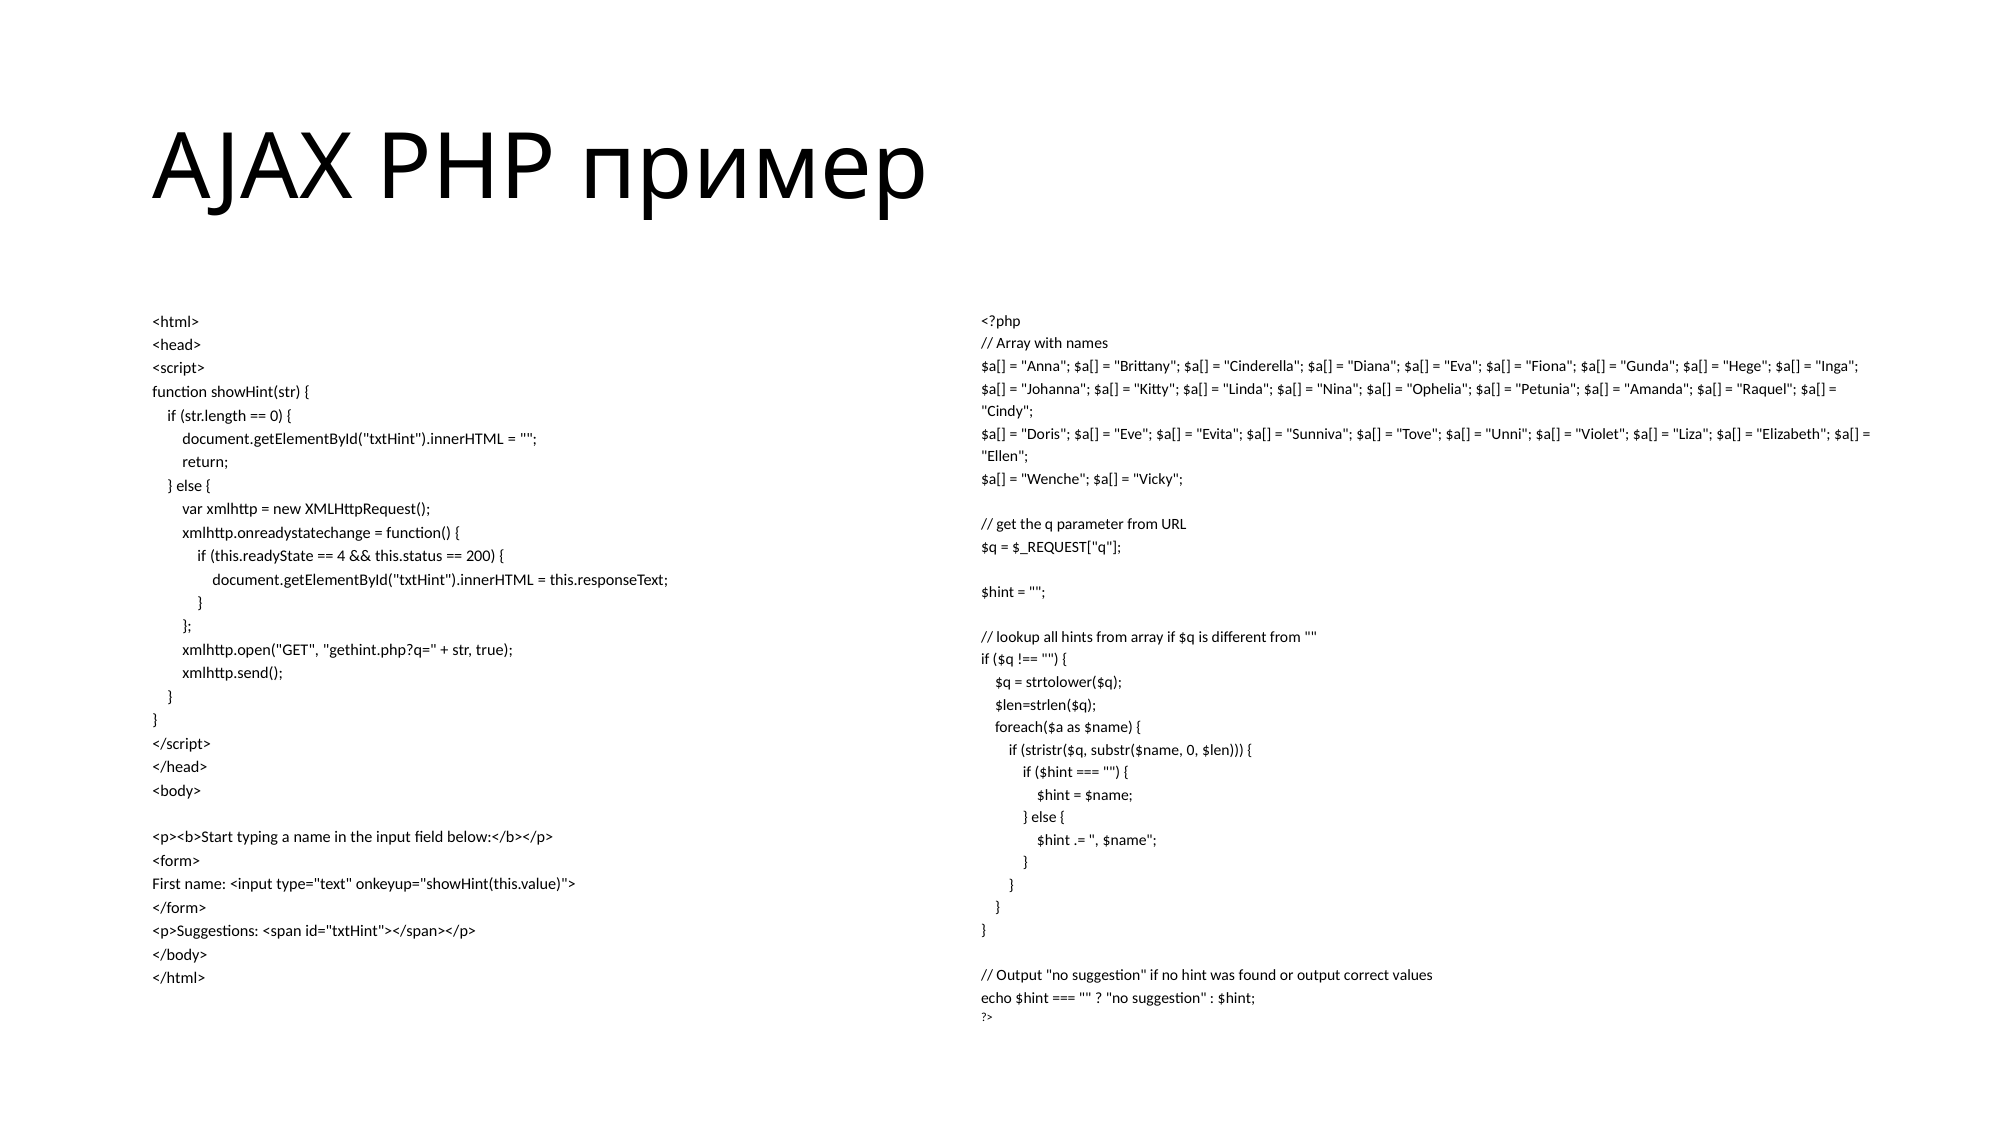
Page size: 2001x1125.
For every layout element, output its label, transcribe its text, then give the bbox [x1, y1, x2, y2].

text_box <?php // Array with names $a[] = "Anna"; $a[] = "Brittany"; $a[] = "Cinderella"; $a[] = "Diana"; $a[] = "Eva"; $a[] = "Fiona"; $a[] = "Gunda"; $a[] = "Hege"; $a[] = "Inga"; $a[] = "Johanna"; $a[] = "Kitty"; $a[] = "Linda"; $a[] = "Nina"; $a[] = "Ophelia"; $a[] = "Petunia"; $a[] = "Amanda"; $a[] = "Raquel"; $a[] = "Cindy"; $a[] = "Doris"; $a[] = "Eve"; $a[] = "Evita"; $a[] = "Sunniva"; $a[] = "Tove"; $a[] = "Unni"; $a[] = "Violet"; $a[] = "Liza"; $a[] = "Elizabeth"; $a[] = "Ellen"; $a[] = "Wenche"; $a[] = "Vicky"; // get the q parameter from URL $q = $_REQUEST["q"]; $hint = ""; // lookup all hints from array if $q is different from "" if ($q !== "") { $q = strtolower($q); $len=strlen($q); foreach($a as $name) { if (stristr($q, substr($name, 0, $len))) { if ($hint === "") { $hint = $name; } else { $hint .= ", $name"; } } } } // Output "no suggestion" if no hint was found or output correct values echo $hint === "" ? "no suggestion" : $hint; ?> [965, 299, 1888, 1061]
list <html> <head> <script> function showHint(str) { if (str.length == 0) { document.getElementById("txtHint").innerHTML = ""; return; } else { var xmlhttp = new XMLHttpRequest(); xmlhttp.onreadystatechange = function() { if (this.readyState == 4 && this.status == 200) { document.getElementById("txtHint").innerHTML = this.responseText; } }; xmlhttp.open("GET", "gethint.php?q=" + str, true); xmlhttp.send(); } } </script> </head> <body> <p><b>Start typing a name in the input field below:</b></p> <form> First name: <input type="text" onkeyup="showHint(this.value)"> </form> <p>Suggestions: <span id="txtHint"></span></p> </body> </html> [137, 299, 965, 1014]
title AJAX PHP пример [137, 59, 1863, 278]
